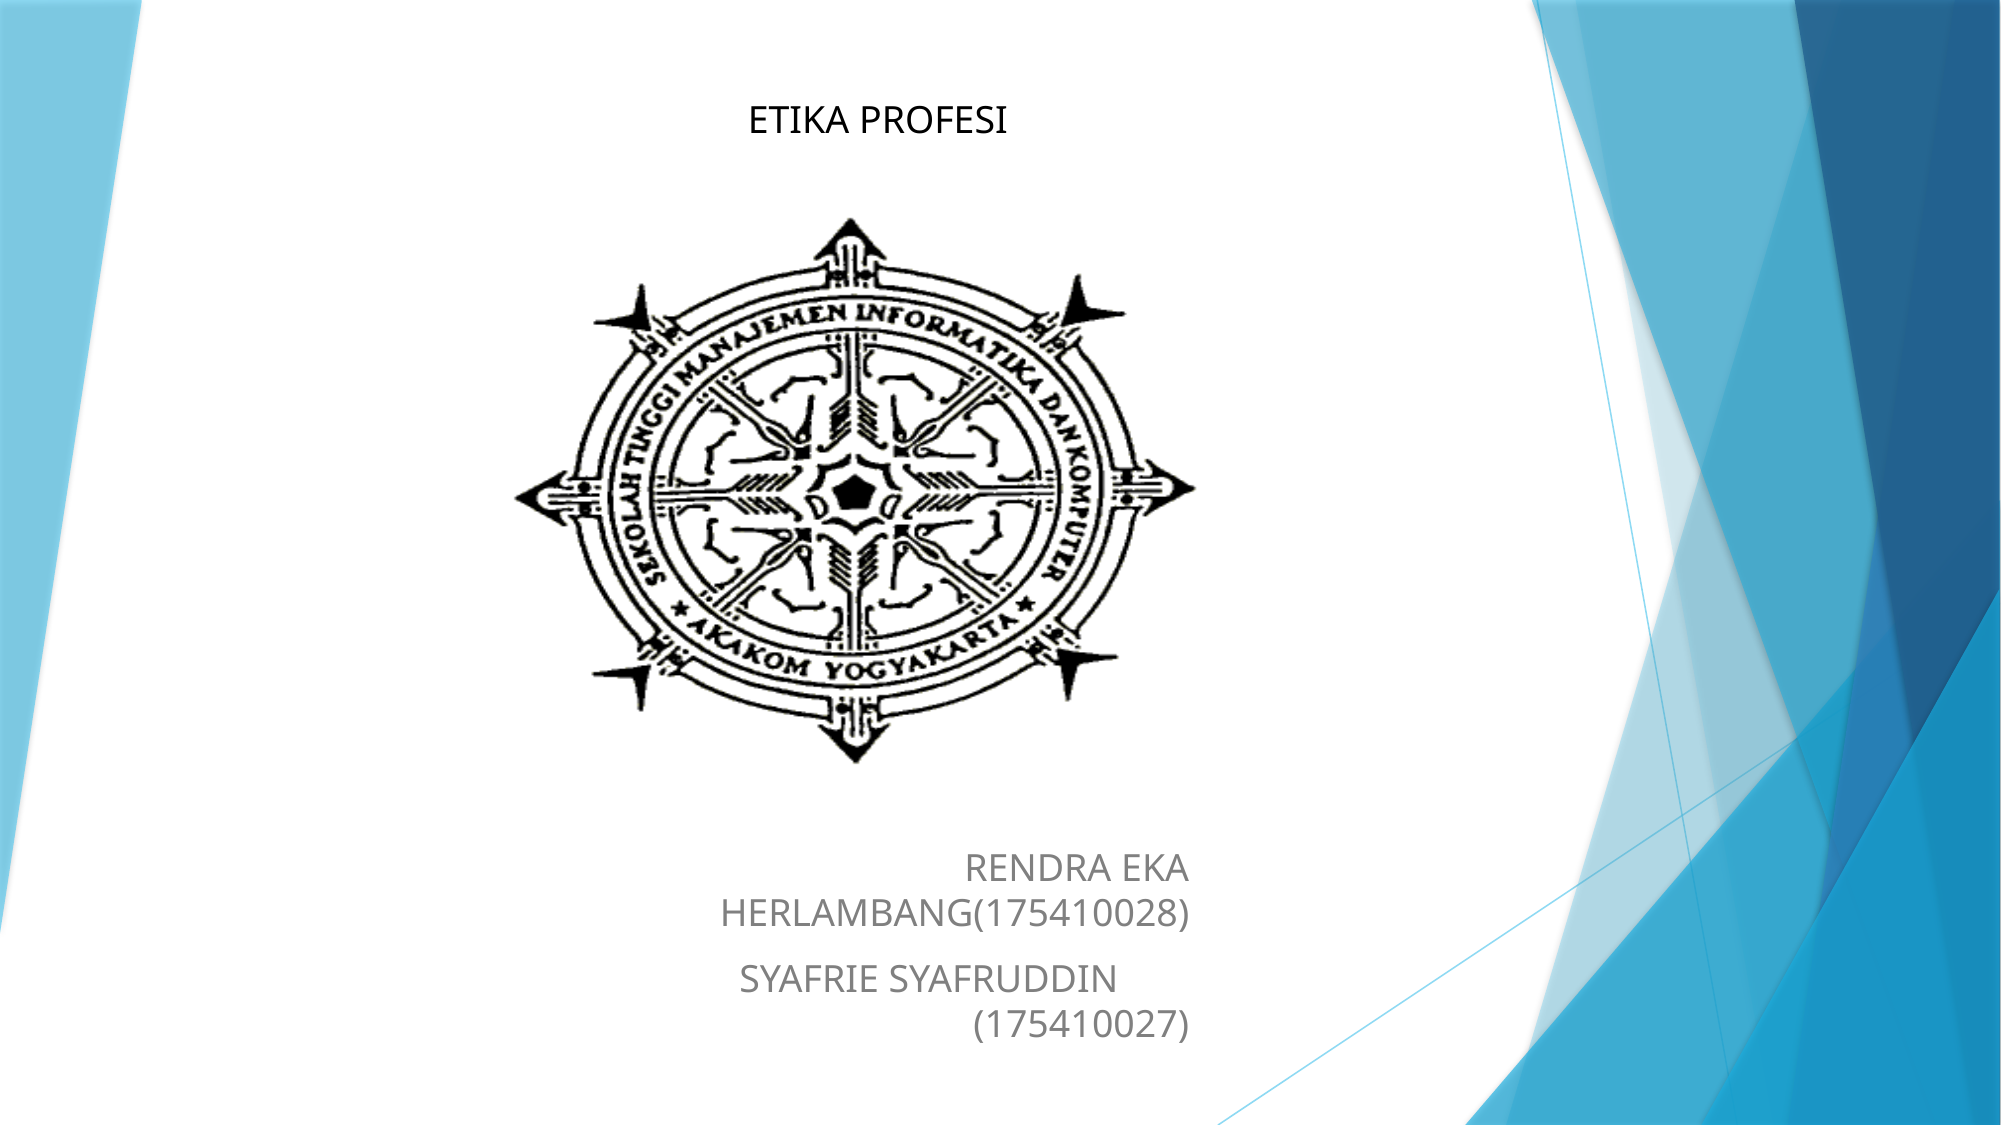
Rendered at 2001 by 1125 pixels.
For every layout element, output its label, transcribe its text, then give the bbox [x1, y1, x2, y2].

text_box ETIKA PROFESI [733, 88, 1055, 149]
subtitle RENDRA EKA HERLAMBANG(175410028) SYAFRIE SYAFRUDDIN (175410027) [521, 836, 1205, 995]
picture [496, 202, 1237, 774]
